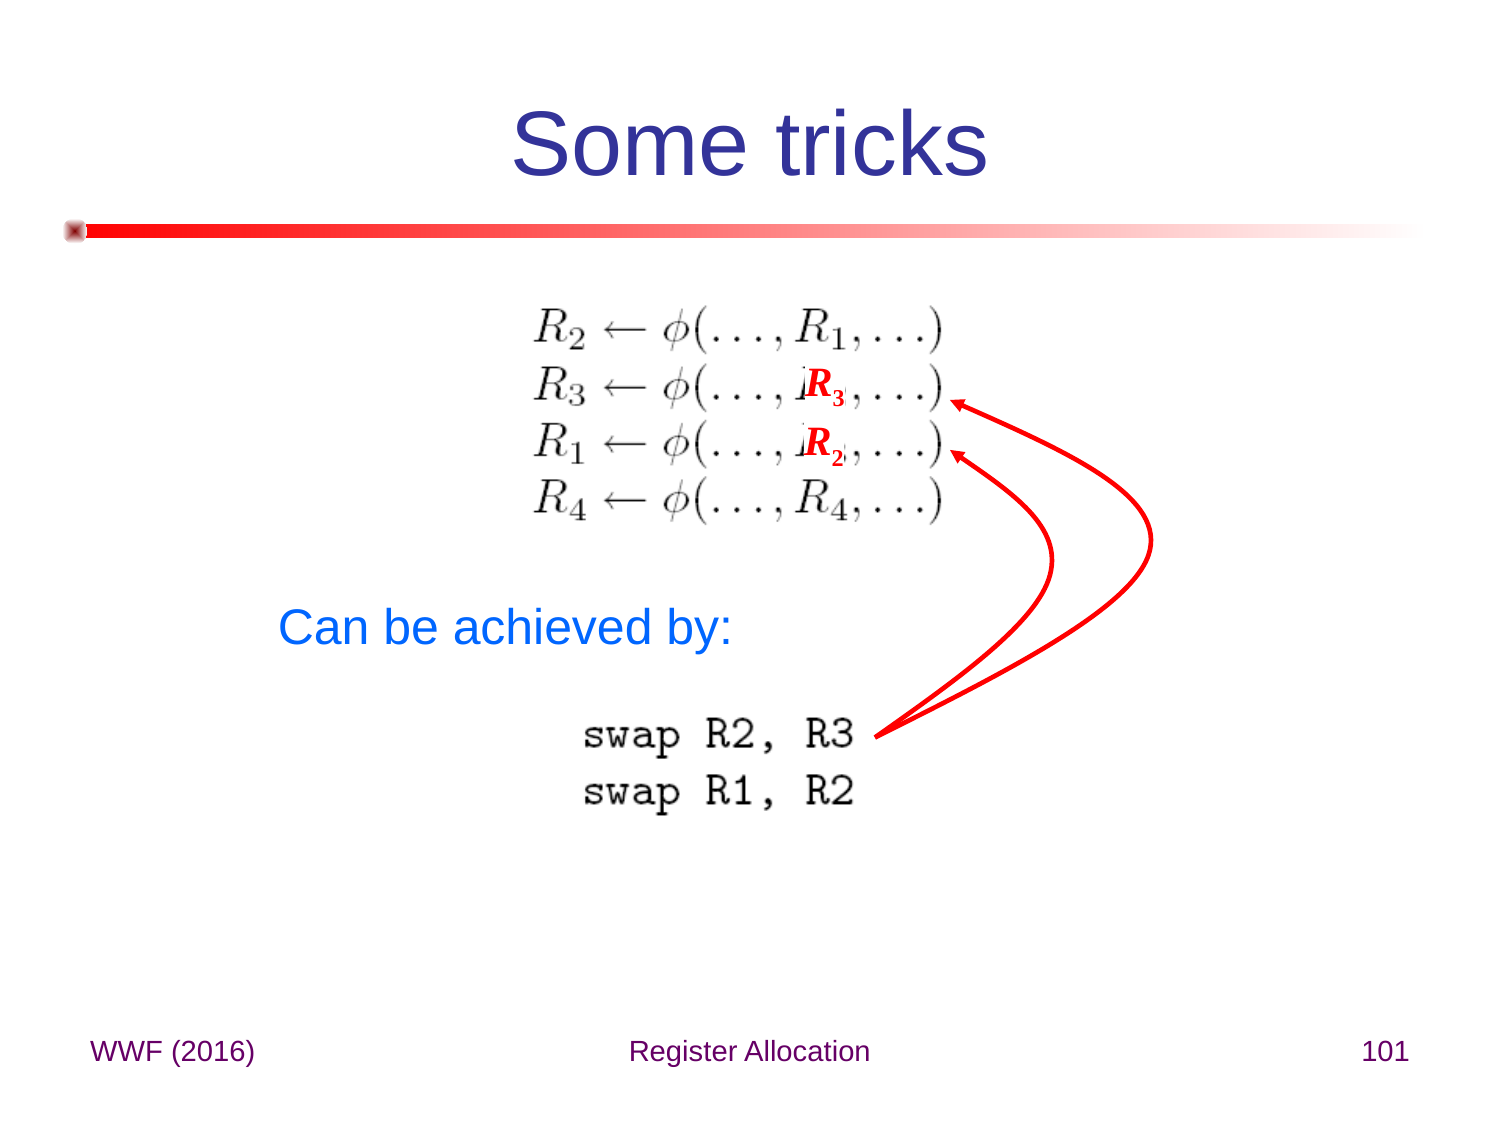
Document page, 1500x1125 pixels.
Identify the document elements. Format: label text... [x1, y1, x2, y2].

text_box [878, 399, 1152, 737]
footer Register Allocation [512, 1024, 988, 1103]
picture [562, 699, 868, 823]
text_box Can be achieved by: [263, 587, 749, 663]
slide_number 101 [1074, 1024, 1425, 1103]
slide_number WWF (2016) [75, 1024, 425, 1103]
text_box [874, 450, 1053, 738]
picture [524, 287, 949, 533]
title Some tricks [75, 45, 1425, 233]
